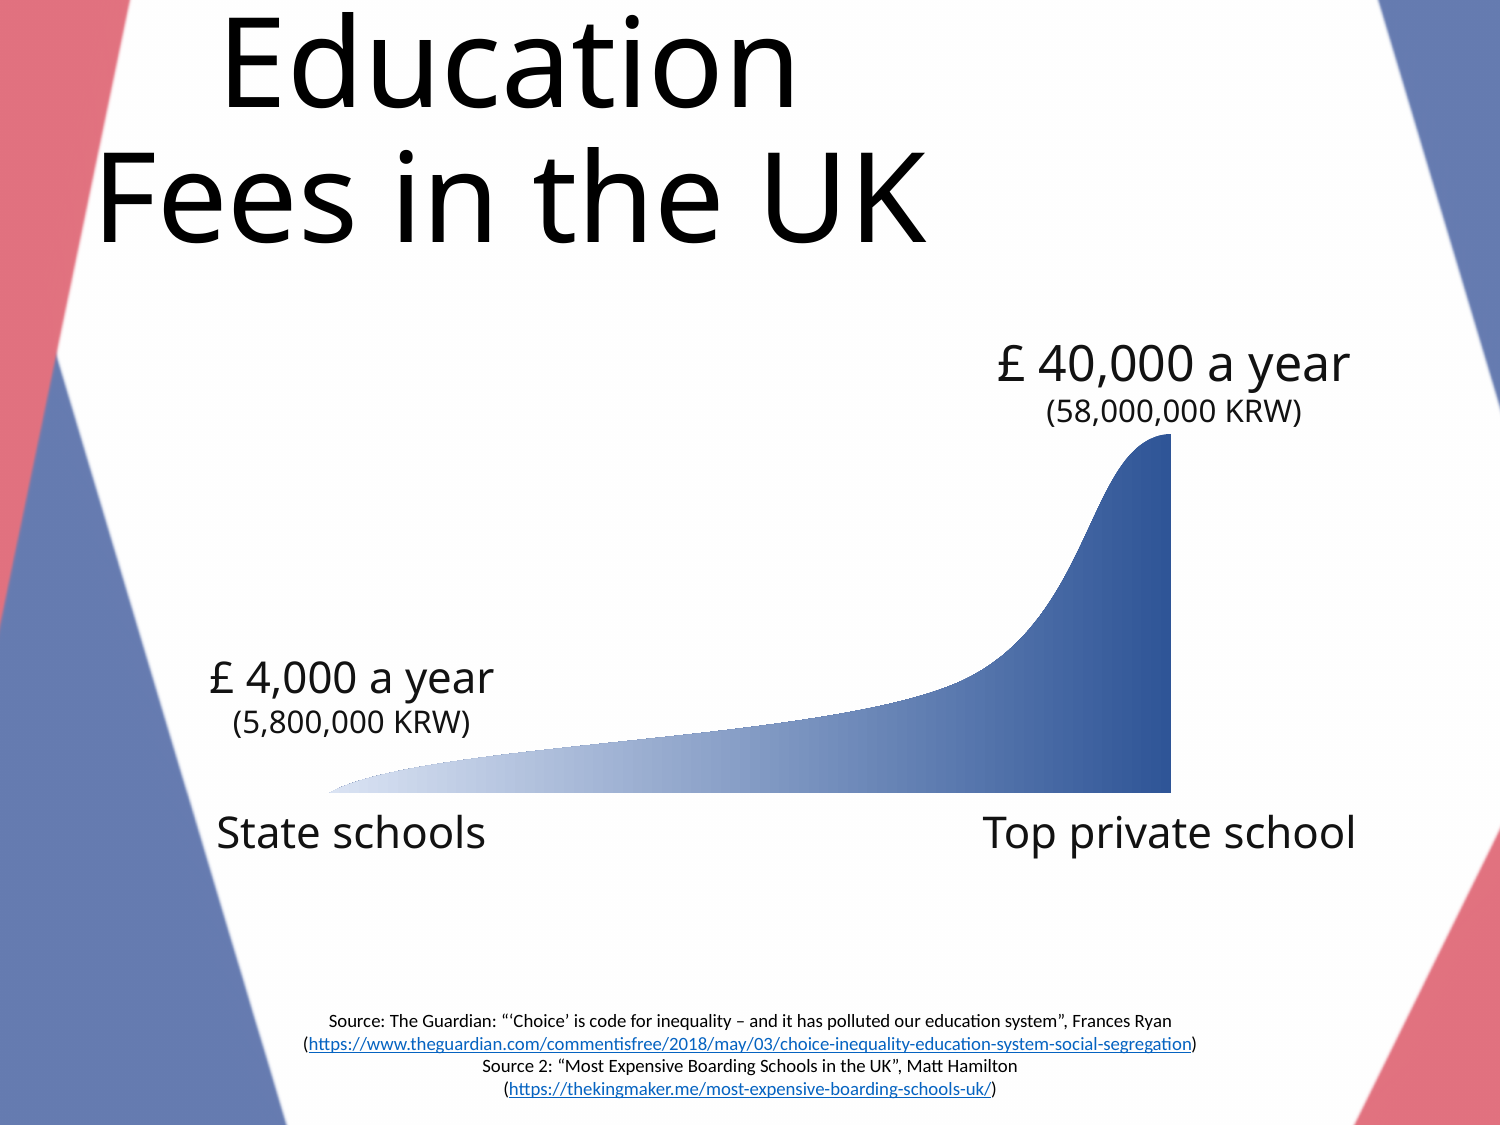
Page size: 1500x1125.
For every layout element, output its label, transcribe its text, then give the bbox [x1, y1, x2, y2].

text_box Source: The Guardian: “‘Choice’ is code for inequality – and it has polluted our education system”, Frances Ryan (https://www.theguardian.com/commentisfree/2018/may/03/choice-inequality-education-system-social-segregation) Source 2: “Most Expensive Boarding Schools in the UK”, Matt Hamilton (https://thekingmaker.me/most-expensive-boarding-schools-uk/) [240, 1001, 1260, 1107]
text_box State schools [201, 797, 502, 866]
picture [0, 0, 1500, 1125]
text_box Top private school [967, 797, 1372, 866]
title Education Fees in the UK [65, 175, 955, 278]
text_box £ 40,000 a year (58,000,000 KRW) [982, 323, 1367, 437]
text_box [328, 437, 1172, 795]
text_box £ 4,000 a year (5,800,000 KRW) [194, 642, 510, 747]
